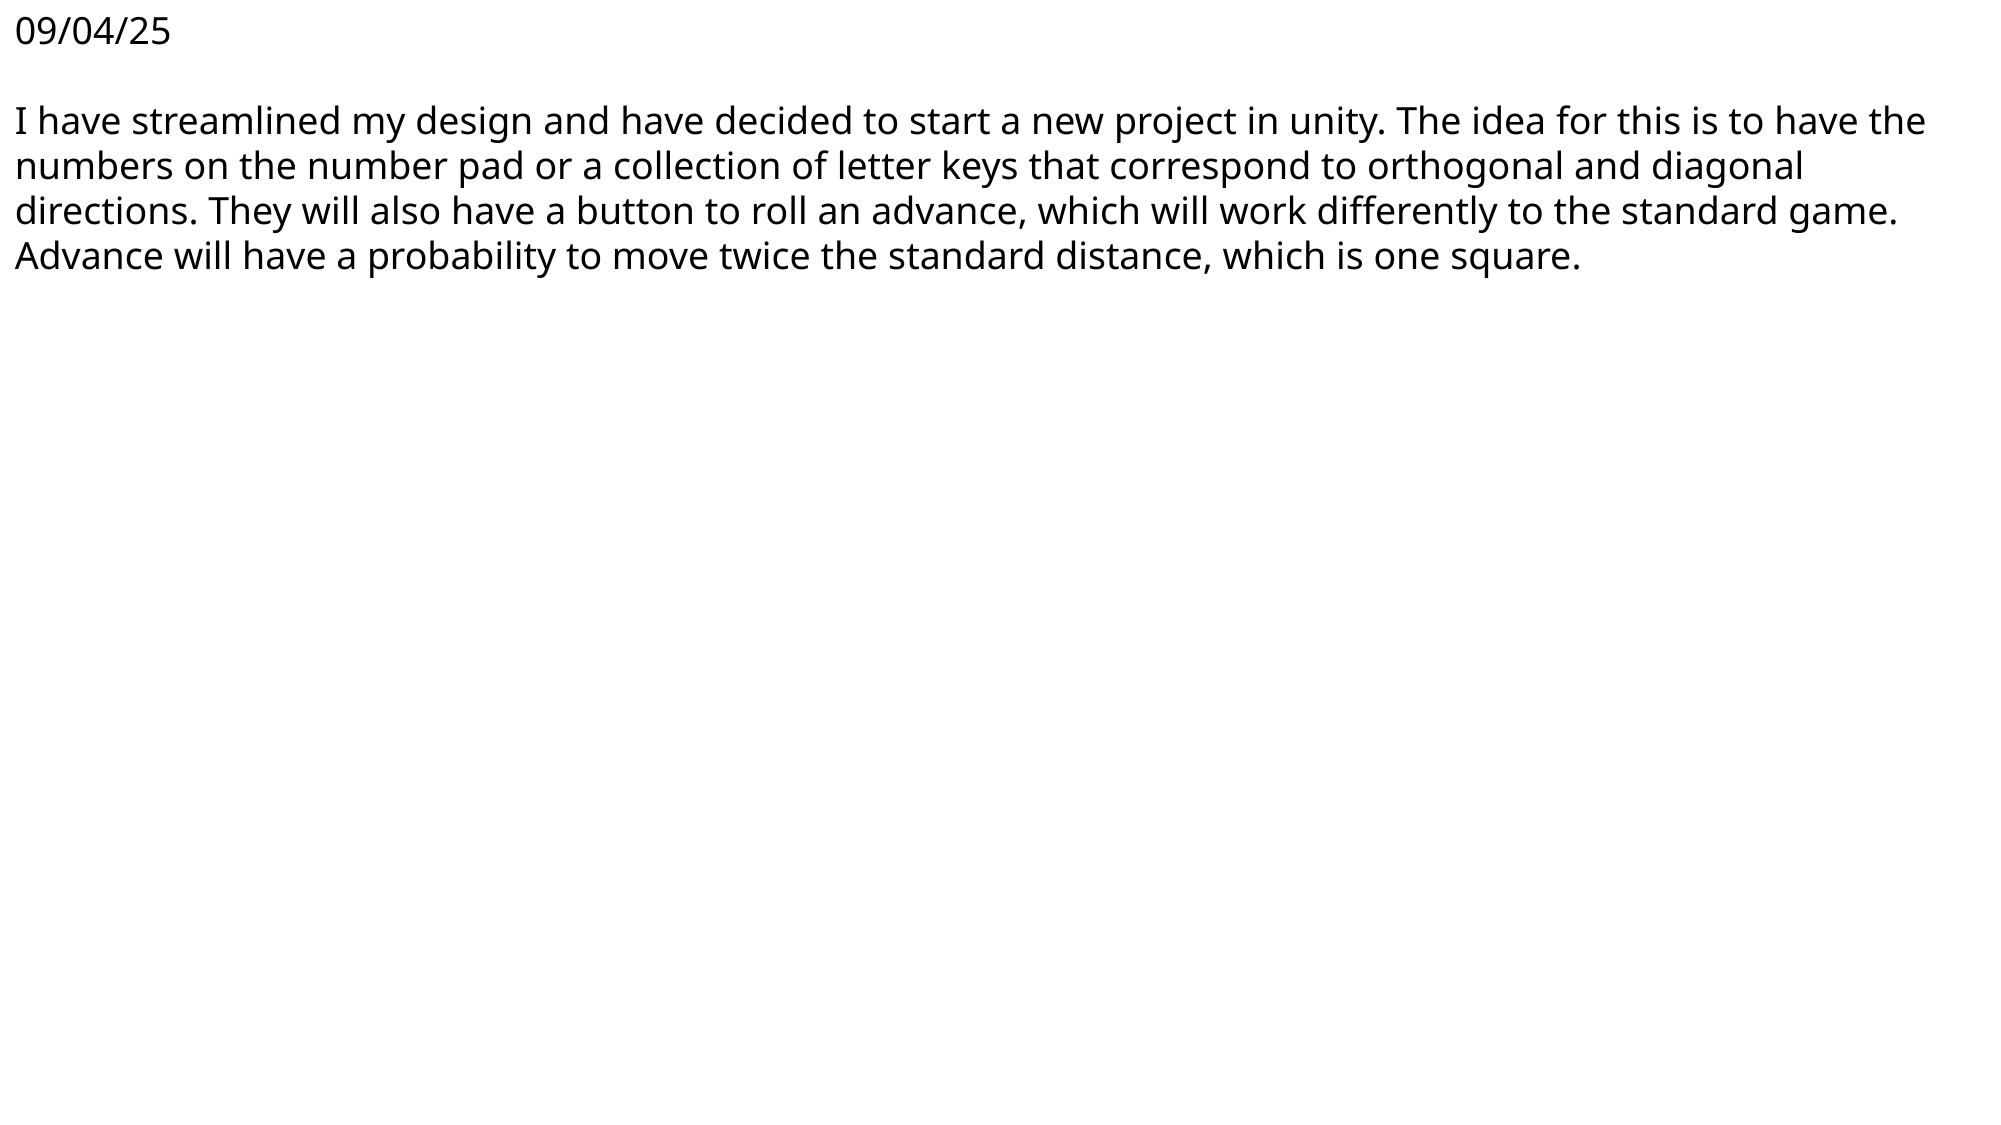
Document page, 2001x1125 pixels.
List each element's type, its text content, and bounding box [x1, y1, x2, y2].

text_box 09/04/25 I have streamlined my design and have decided to start a new project in unity. The idea for this is to have the numbers on the number pad or a collection of letter keys that correspond to orthogonal and diagonal directions. They will also have a button to roll an advance, which will work differently to the standard game. Advance will have a probability to move twice the standard distance, which is one square. [0, 0, 2000, 285]
